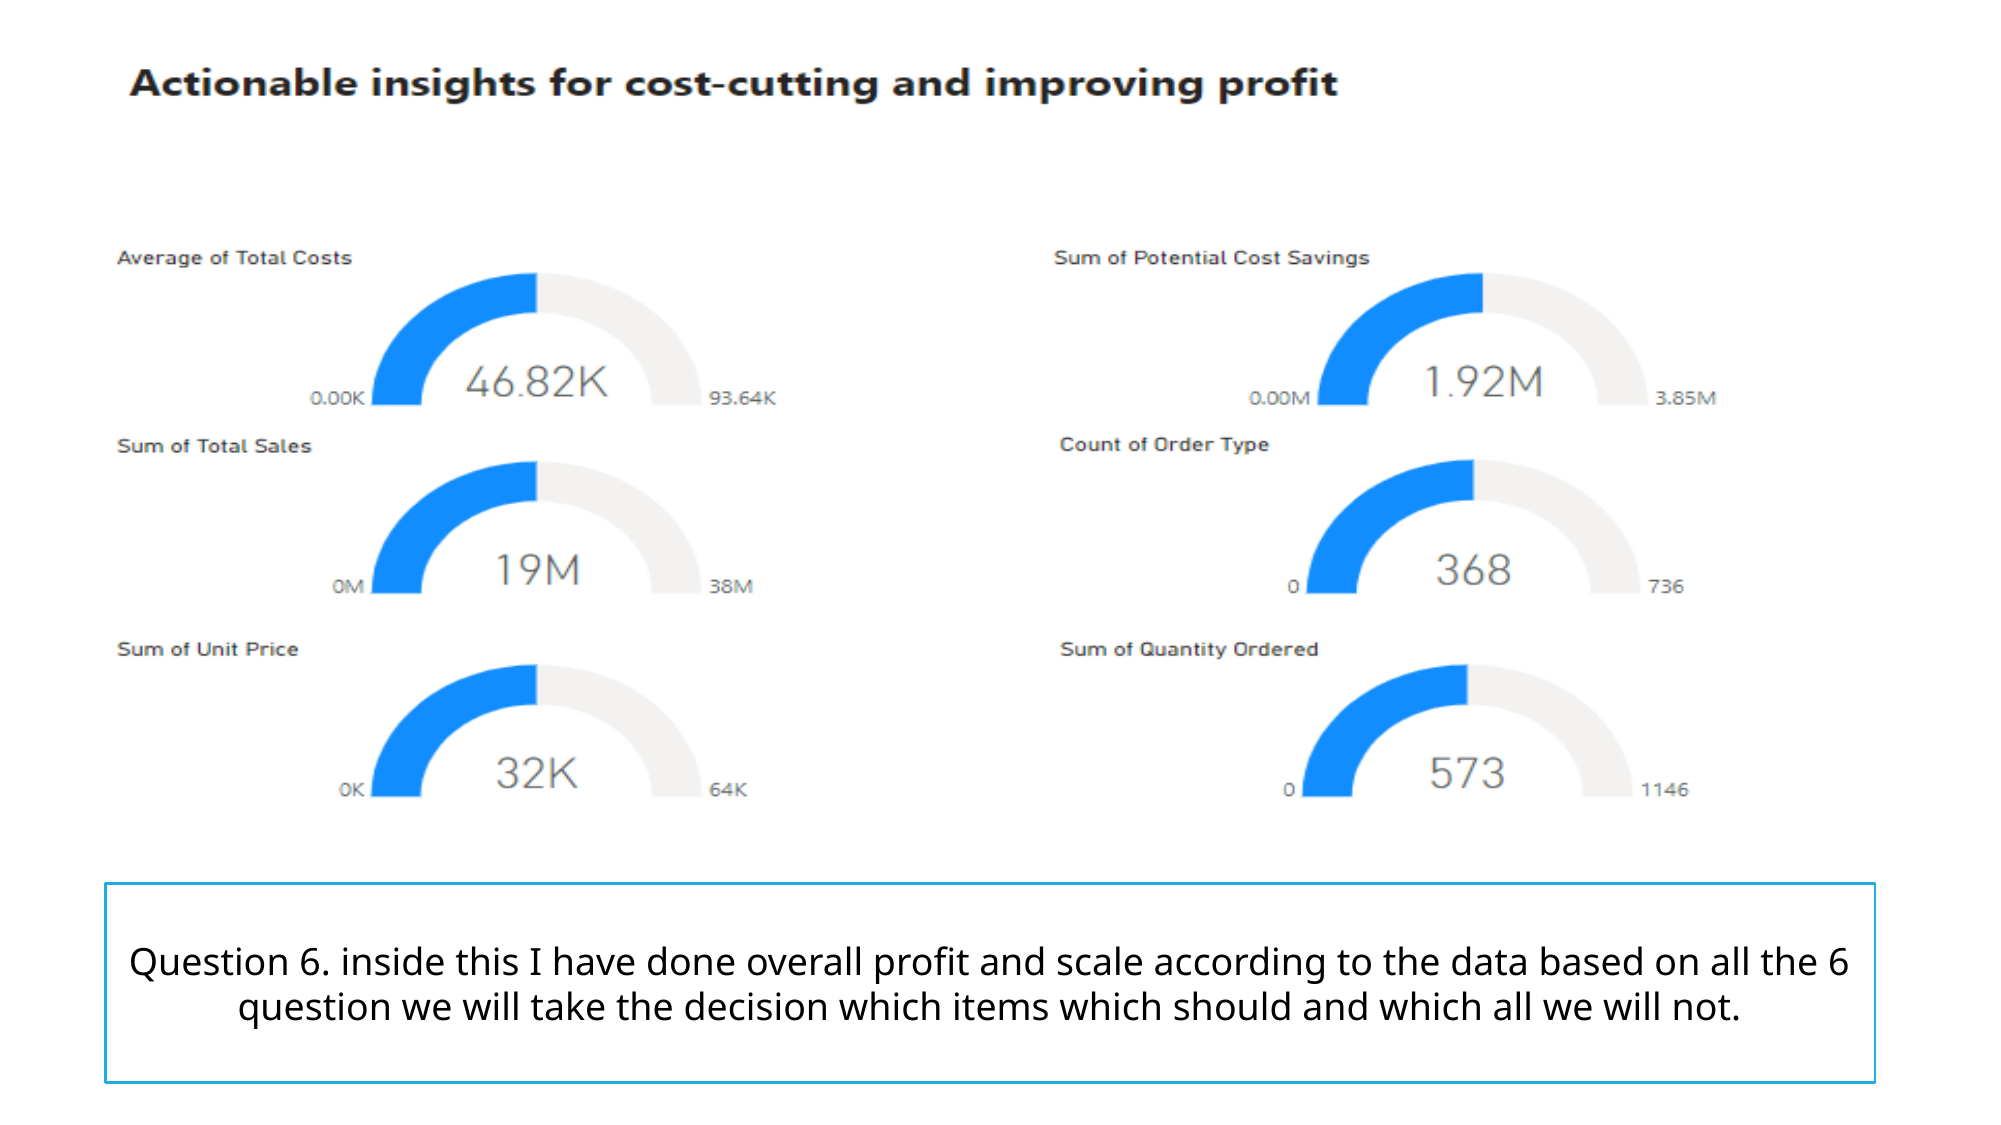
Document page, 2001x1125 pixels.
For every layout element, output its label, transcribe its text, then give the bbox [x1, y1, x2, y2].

picture [112, 62, 1869, 856]
text_box Question 6. inside this I have done overall profit and scale according to the data based on all the 6 question we will take the decision which items which should and which all we will not. [104, 882, 1876, 1084]
